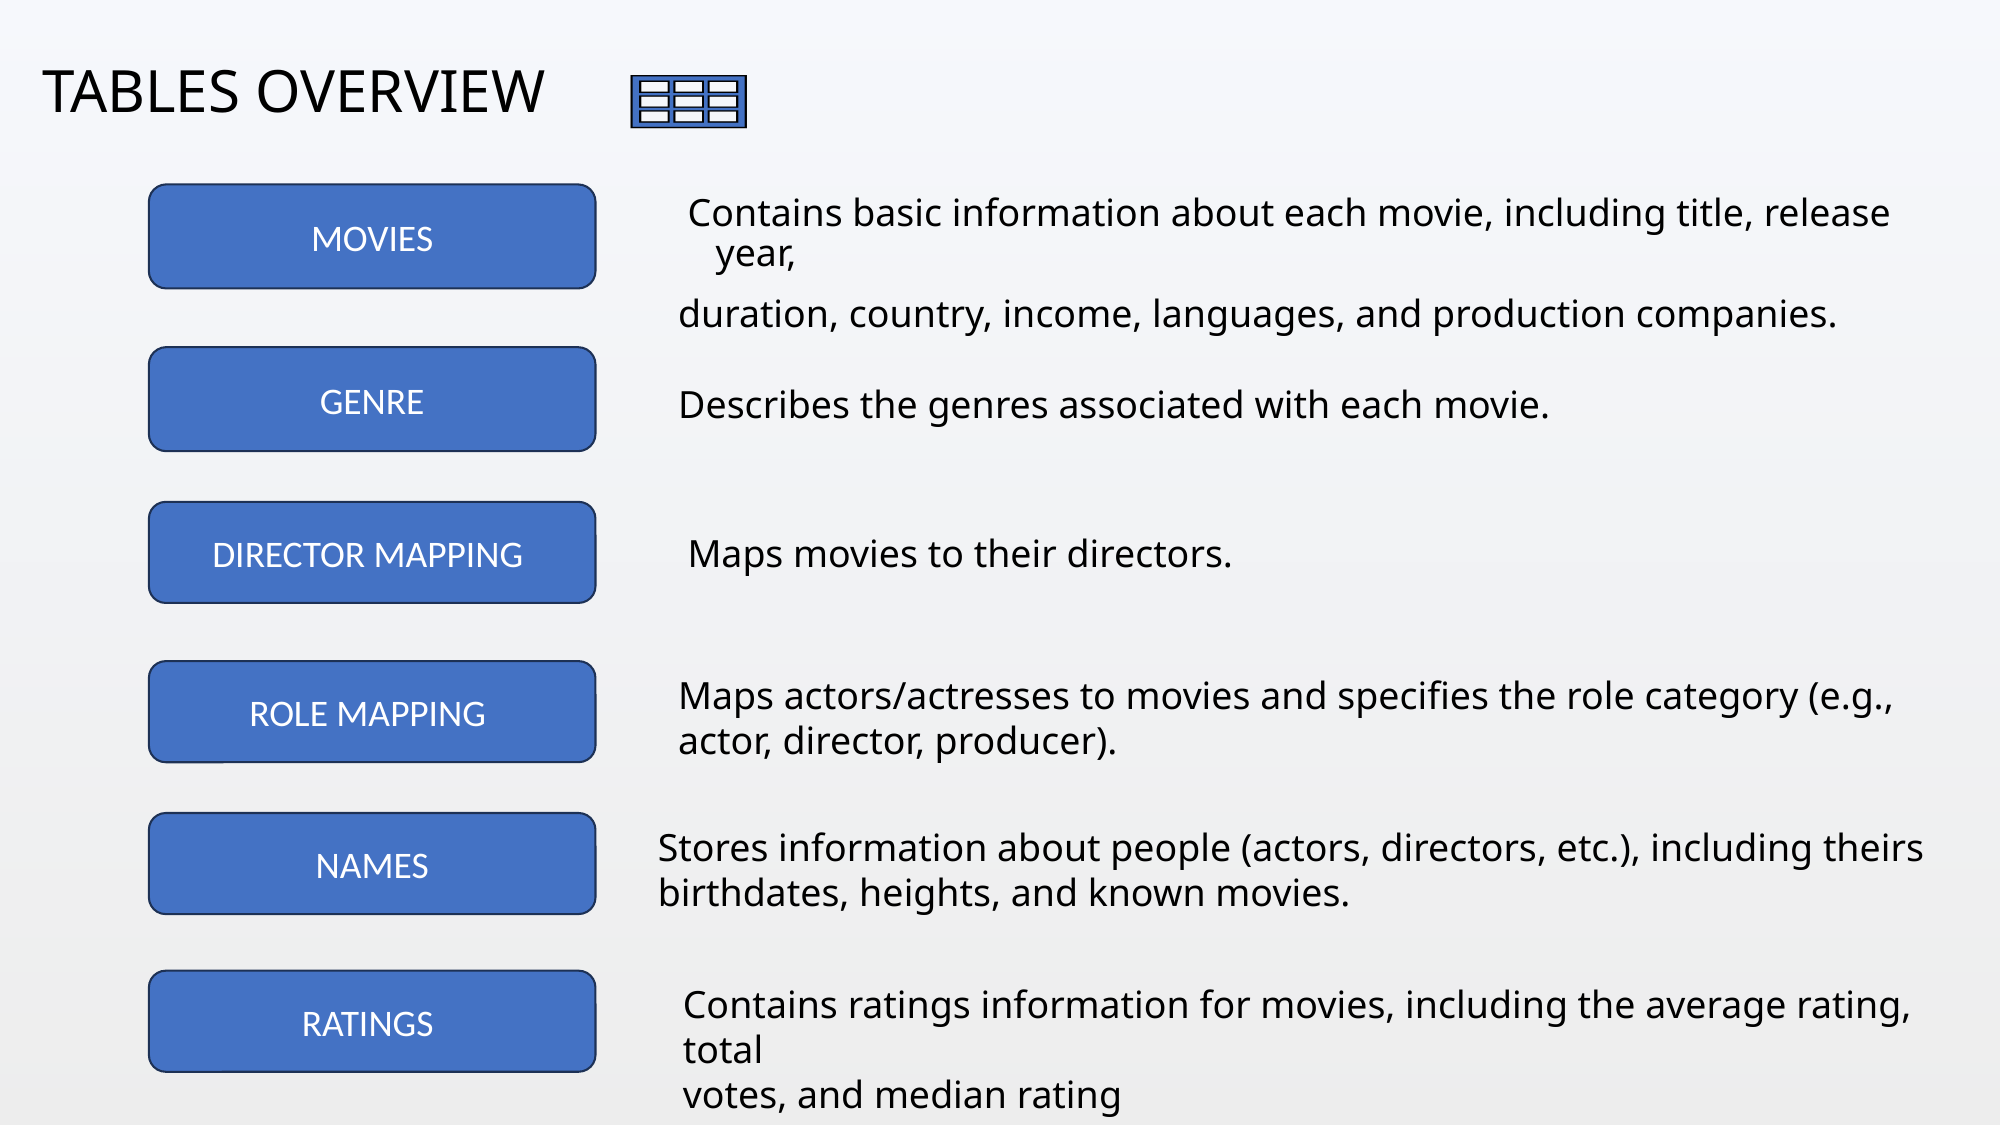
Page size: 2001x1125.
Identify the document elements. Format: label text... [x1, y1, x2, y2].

title TABLES OVERVIEW [26, 56, 776, 132]
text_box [643, 120, 1974, 1081]
picture [619, 57, 757, 146]
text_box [148, 184, 596, 1072]
